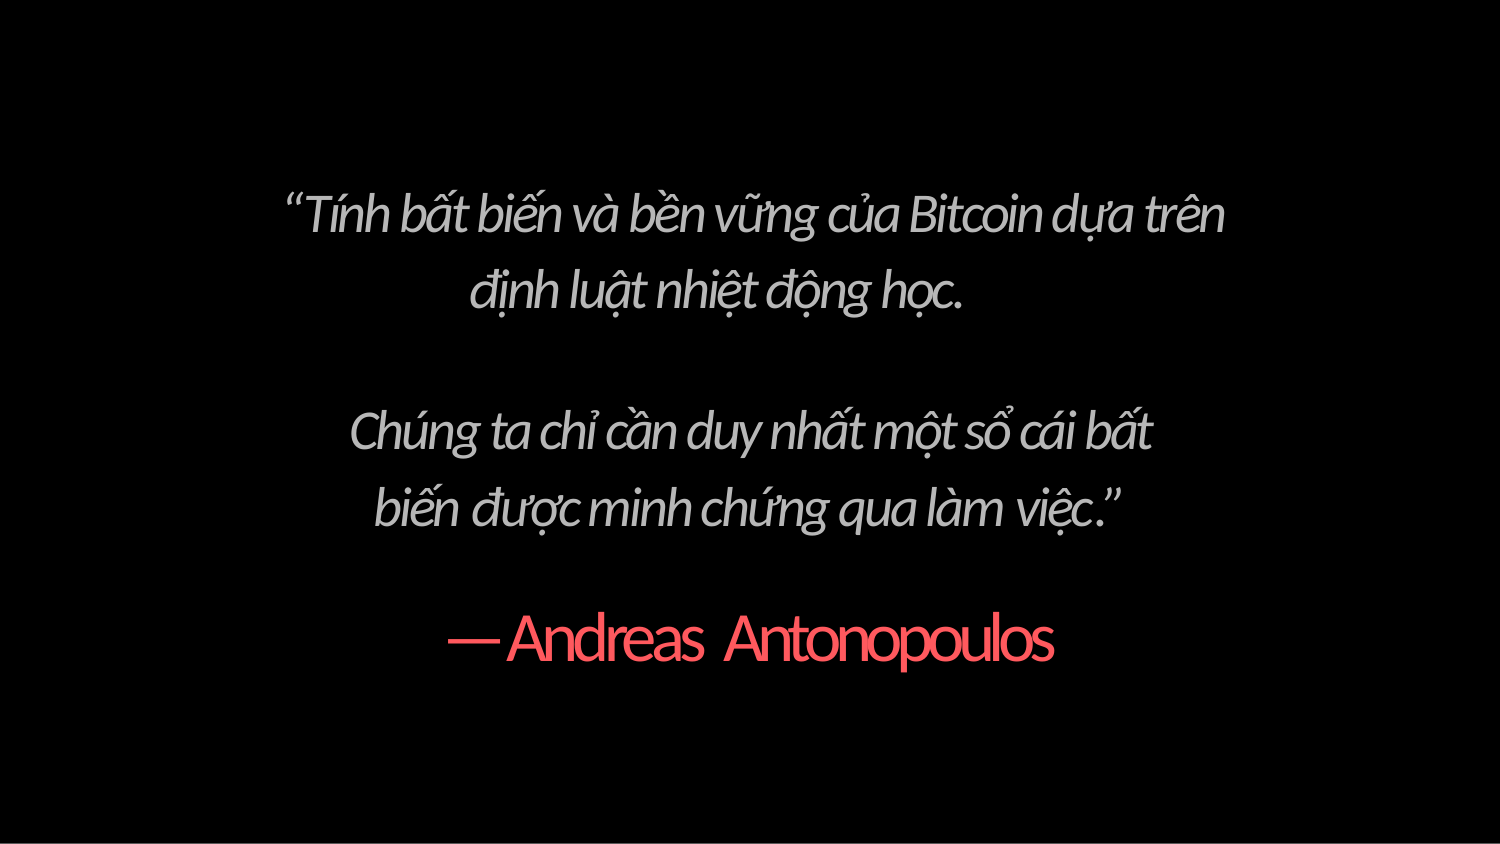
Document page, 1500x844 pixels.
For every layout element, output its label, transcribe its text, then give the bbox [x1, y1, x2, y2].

title “Tính bất biến và bền vững của Bitcoin dựa trên định luật nhiệt động học. [278, 164, 1288, 321]
text_box Chúng ta chỉ cần duy nhất một sổ cái bất biến được minh chứng qua làm việc.” —Andreas Antonopoulos [322, 382, 1178, 676]
